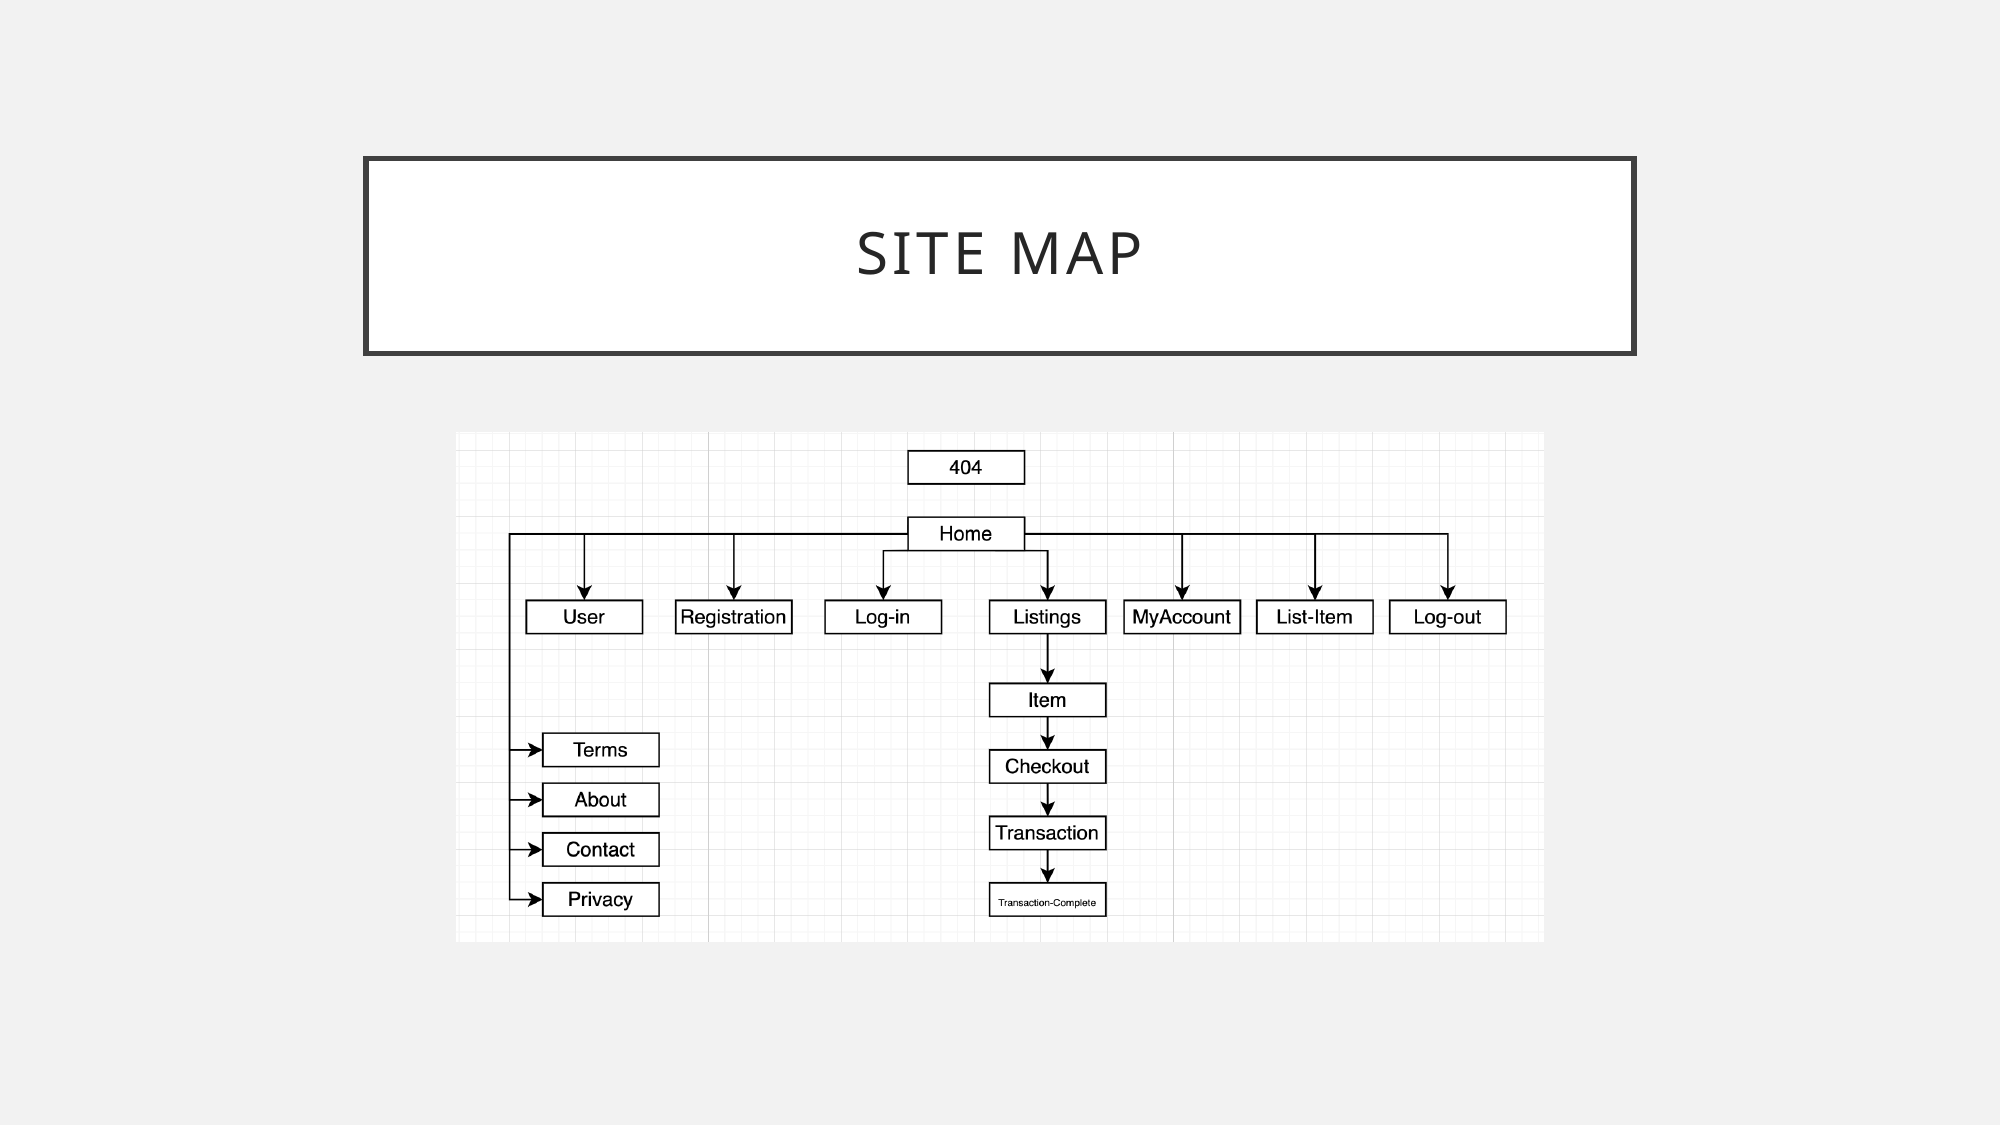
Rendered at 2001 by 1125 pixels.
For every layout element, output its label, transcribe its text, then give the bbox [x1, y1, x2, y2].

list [456, 432, 1544, 942]
title Site map [363, 156, 1637, 356]
